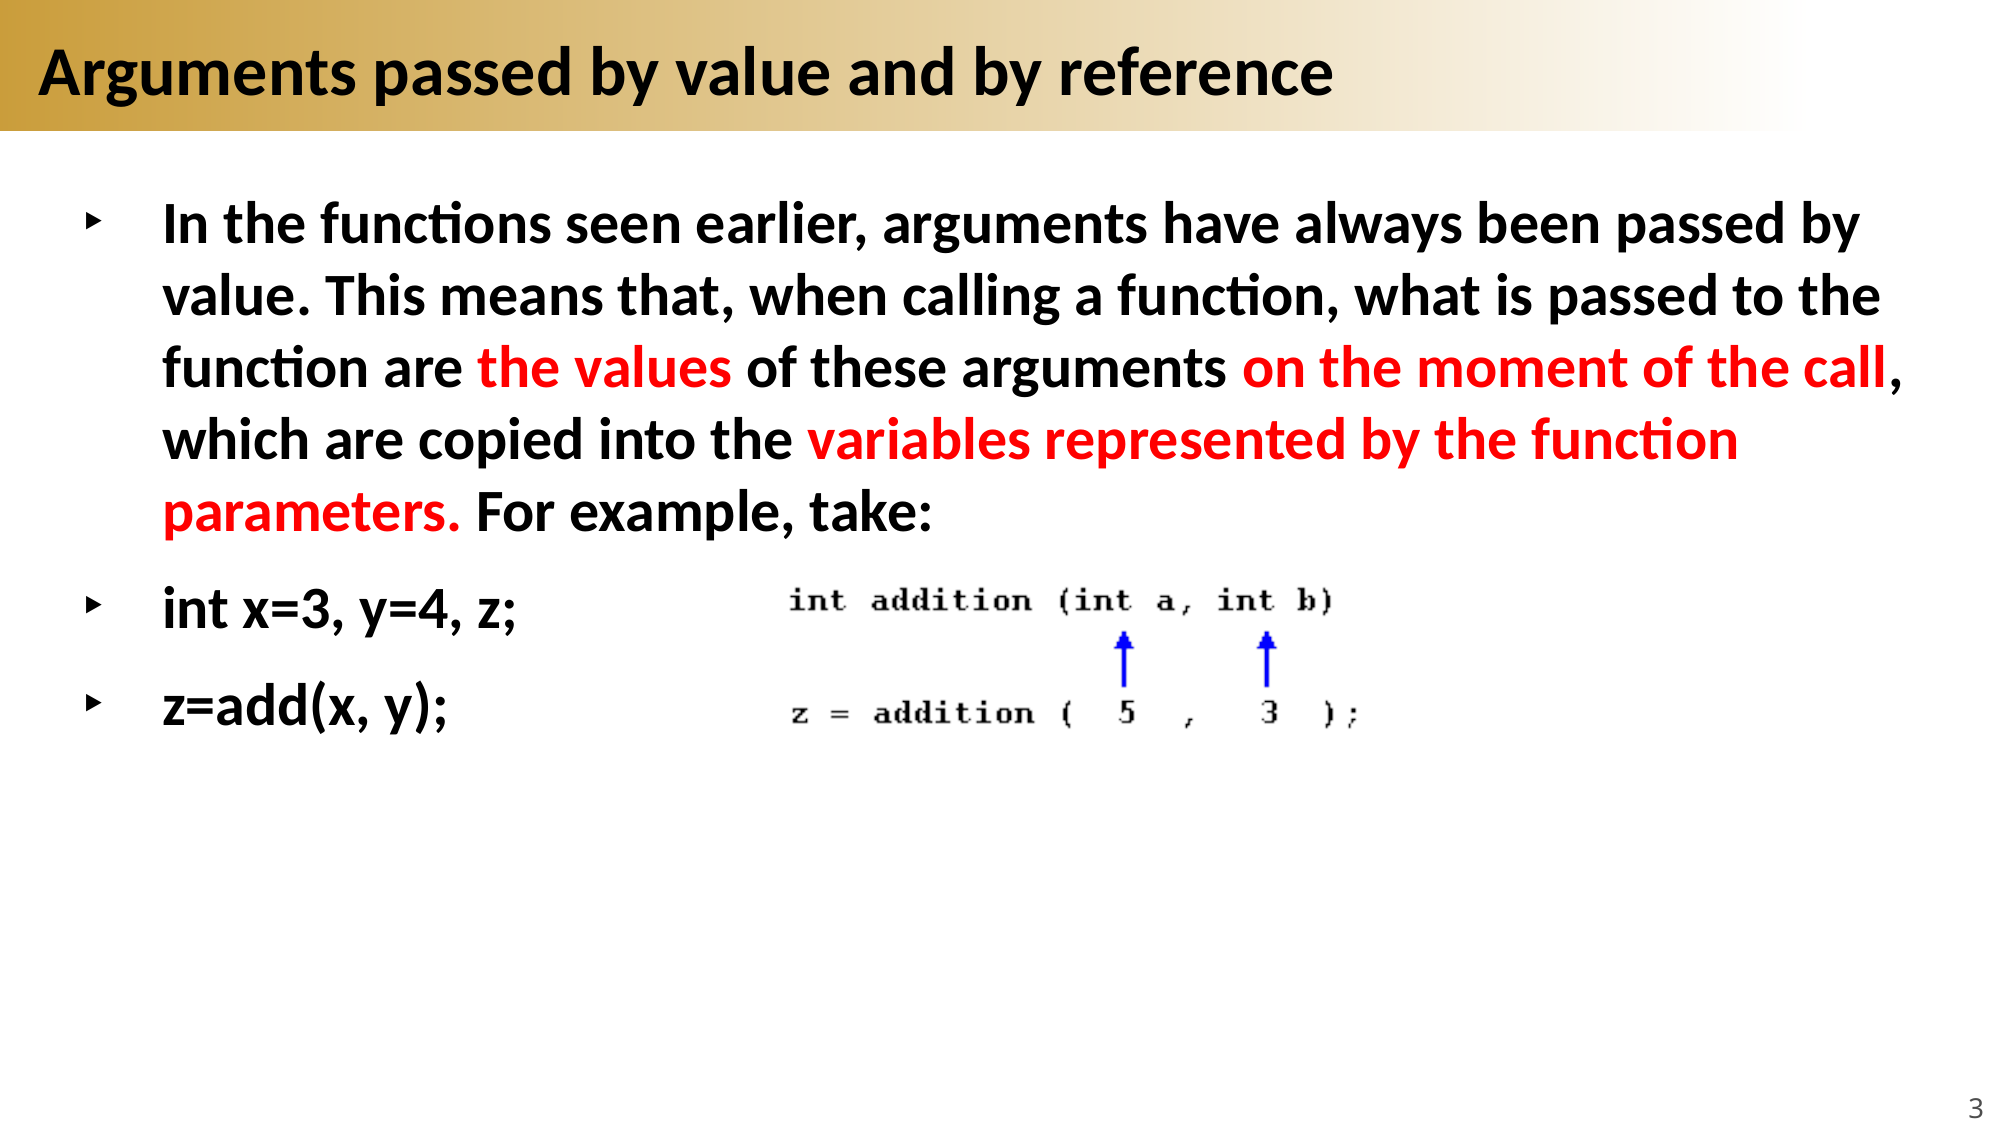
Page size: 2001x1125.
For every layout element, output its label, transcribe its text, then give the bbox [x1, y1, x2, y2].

title Arguments passed by value and by reference [39, 15, 1961, 119]
slide_number 3 [1952, 1085, 2000, 1125]
picture [778, 578, 1367, 742]
list In the functions seen earlier, arguments have always been passed by value. This means that, when calling a function, what is passed to the function are the values of these arguments on the moment of the call, which are copied into the variables represented by the function parameters. For example, take: int x=3, y=4, z; z=add(x, y); [39, 183, 1914, 1048]
